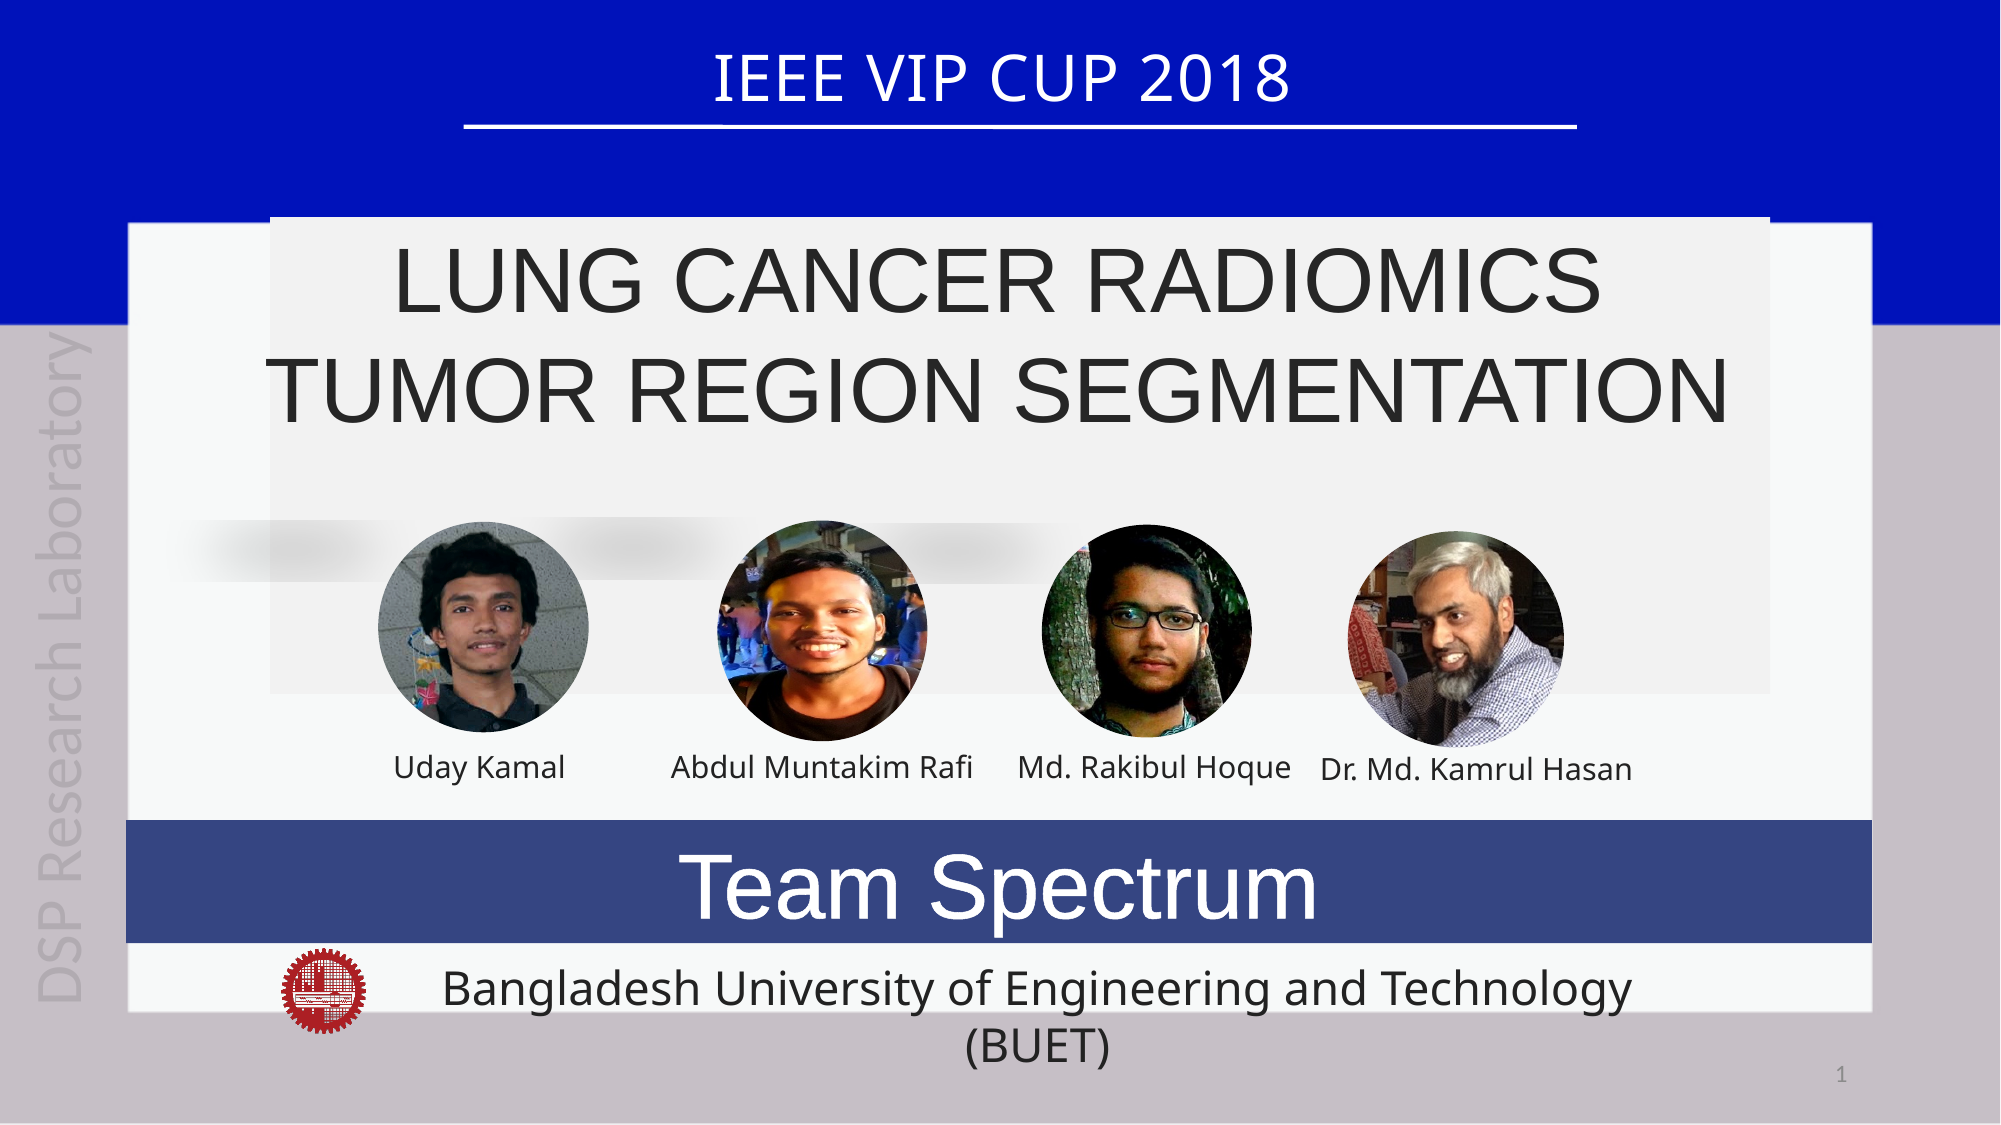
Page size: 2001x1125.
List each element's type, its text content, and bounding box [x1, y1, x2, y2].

text_box Team Spectrum [126, 820, 1872, 944]
slide_number 1 [1412, 1042, 1863, 1103]
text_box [221, 948, 1704, 1034]
text_box DSP Research Laboratory [7, 311, 119, 1021]
picture [0, 0, 2001, 1125]
text_box Lung Cancer Radiomics Tumor Region Segmentation [210, 213, 1788, 498]
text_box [378, 521, 1636, 793]
text_box [270, 498, 1771, 694]
text_box [343, 944, 1750, 1125]
text_box IEEE VIP CUP 2018 [343, 29, 1662, 101]
